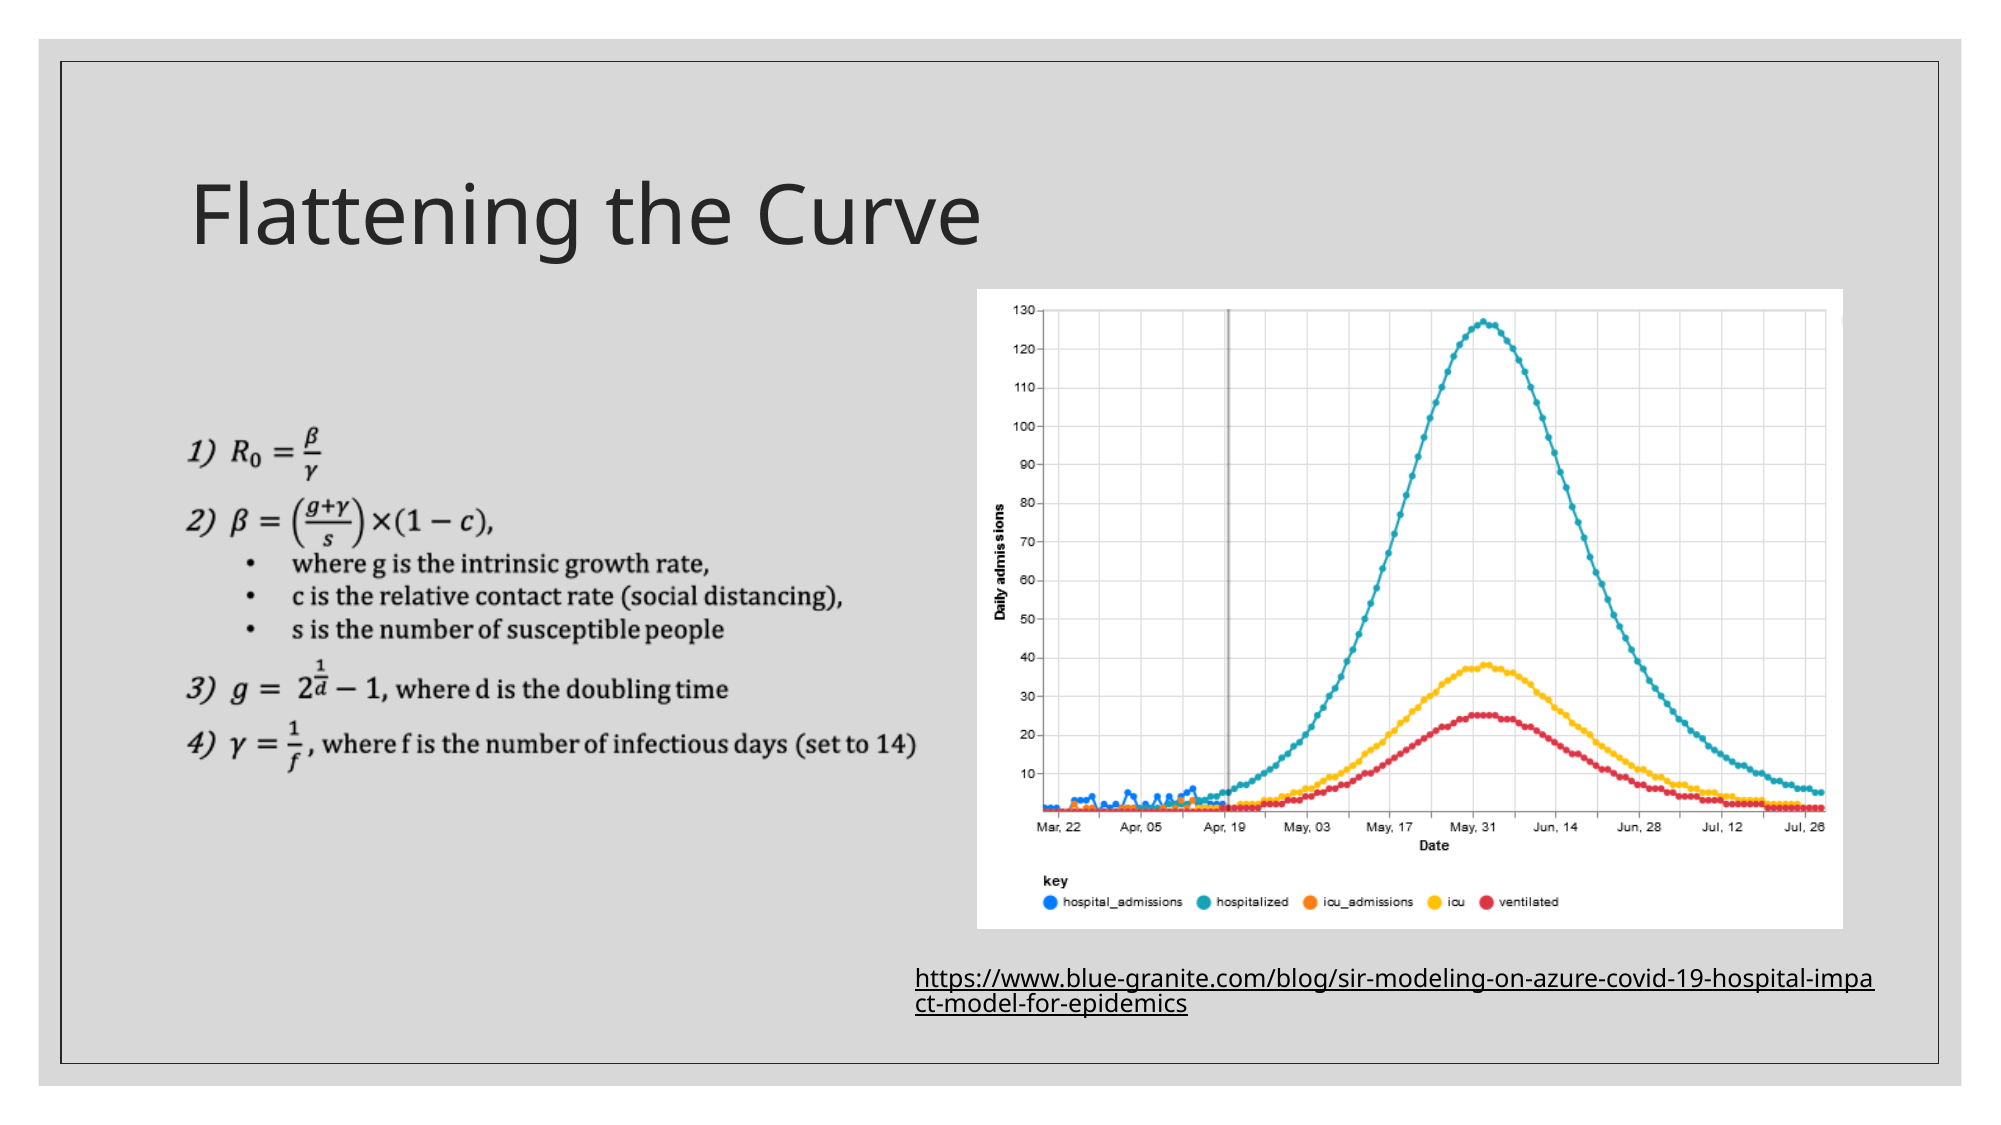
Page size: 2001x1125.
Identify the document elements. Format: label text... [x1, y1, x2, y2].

text_box https://www.blue-granite.com/blog/sir-modeling-on-azure-covid-19-hospital-impact-model-for-epidemics [900, 954, 1900, 1004]
picture [169, 417, 951, 783]
title Flattening the Curve [174, 105, 1825, 331]
picture [977, 289, 1843, 930]
